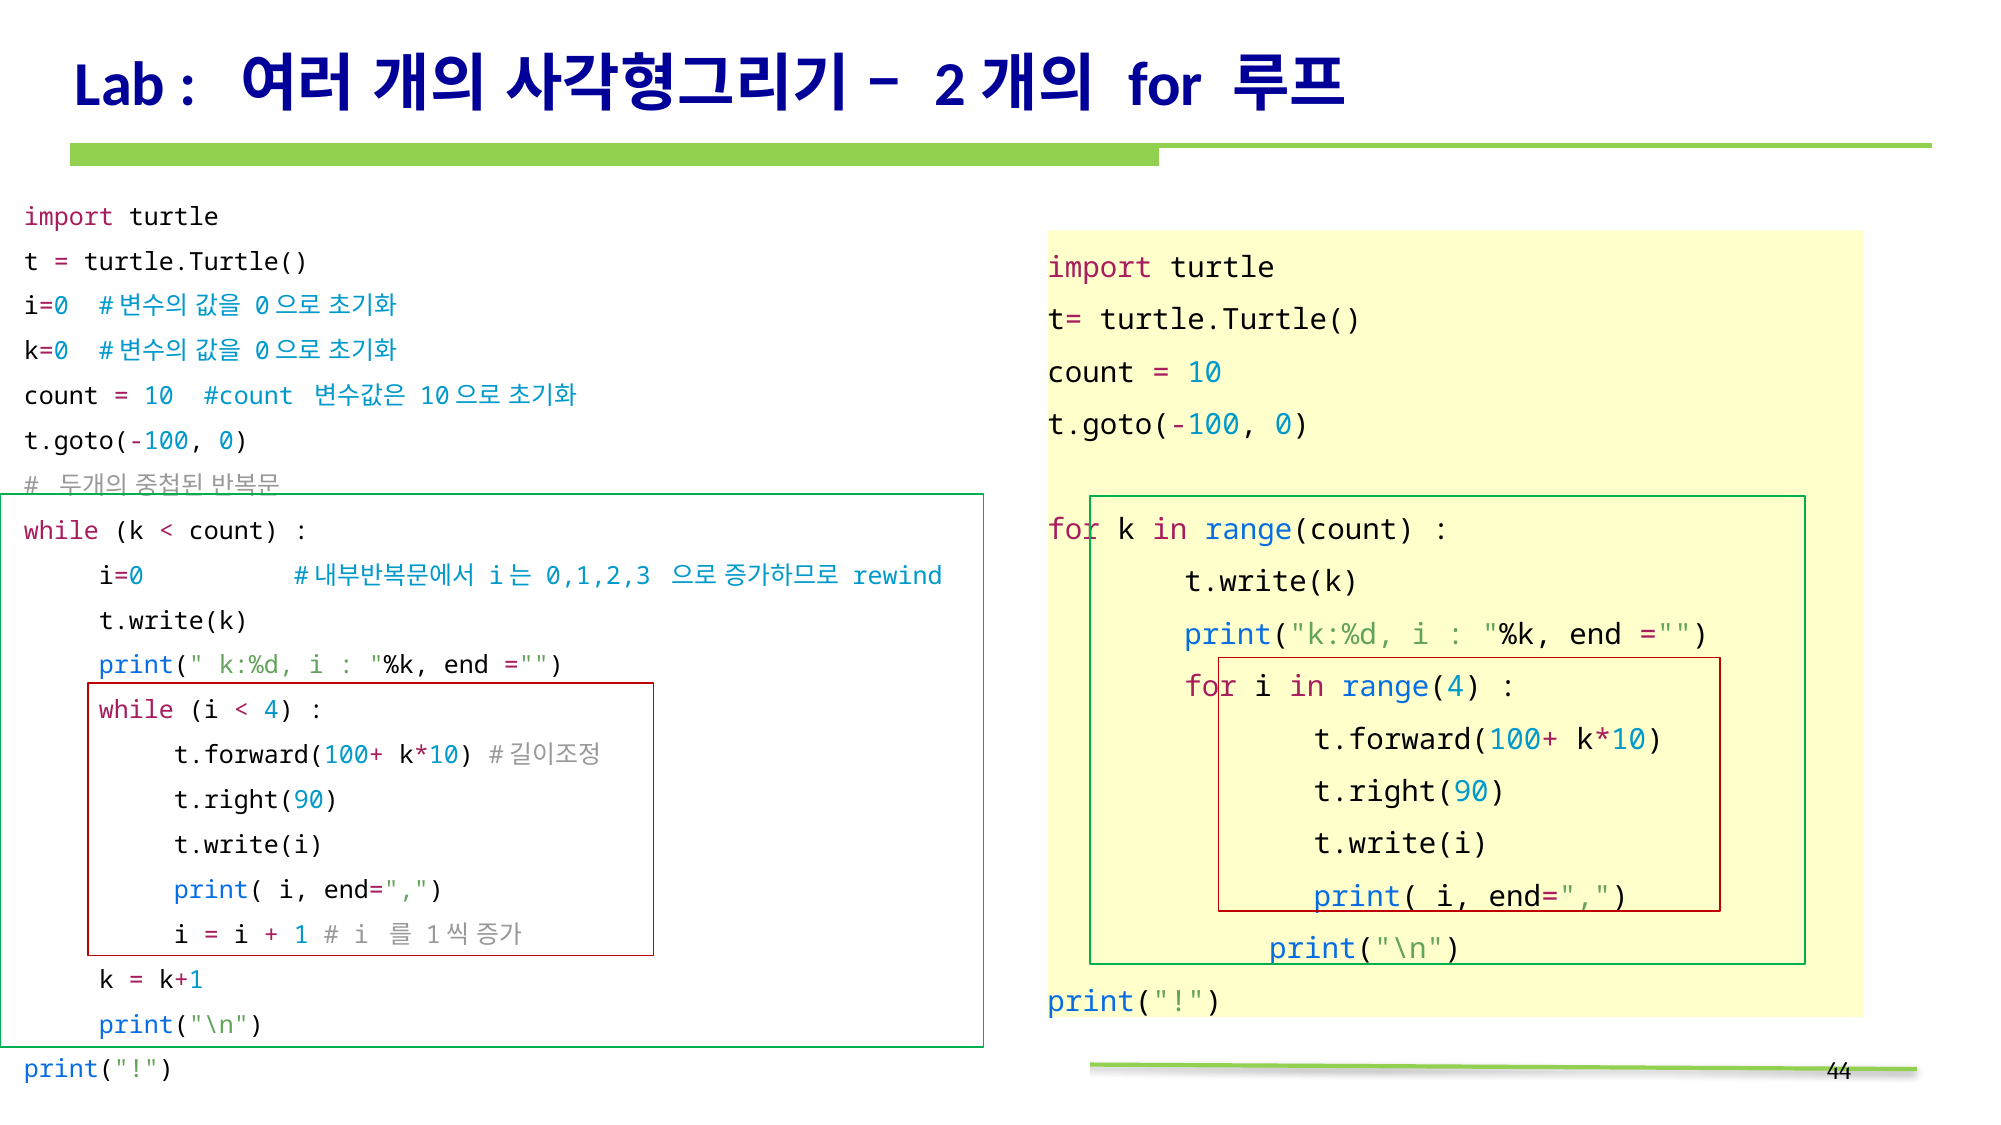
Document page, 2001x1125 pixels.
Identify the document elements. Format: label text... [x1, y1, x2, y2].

text_box import turtle t = turtle.Turtle() i=0 #변수의 값을 0으로 초기화 k=0 #변수의 값을 0으로 초기화 count = 10 #count 변수값은 10으로 초기화 t.goto(-100, 0) # 두개의 중첩된 반복문 while (k < count) : i=0 #내부반복문에서 i는 0,1,2,3 으로 증가하므로 rewind t.write(k) print(" k:%d, i : "%k, end ="") while (i < 4) : t.forward(100+ k*10) #길이조정 t.right(90) t.write(i) print( i, end=",") i = i + 1 # i 를 1씩 증가 k = k+1 print("\n") print("!") [23, 185, 1090, 1083]
slide_number 44 [1433, 1046, 1867, 1125]
title Lab : 여러 개의 사각형그리기 – 2개의 for 루프 [59, 13, 1933, 126]
text_box [1218, 657, 1721, 911]
list import turtle t= turtle.Turtle() count = 10 t.goto(-100, 0) for k in range(count) : t.write(k) print("k:%d, i : "%k, end ="") for i in range(4) : t.forward(100+ k*10) t.right(90) t.write(i) print( i, end=",") print("\n") print("!") [1047, 230, 1864, 1018]
text_box [0, 494, 984, 1047]
text_box [1089, 496, 1806, 965]
text_box [87, 683, 654, 956]
